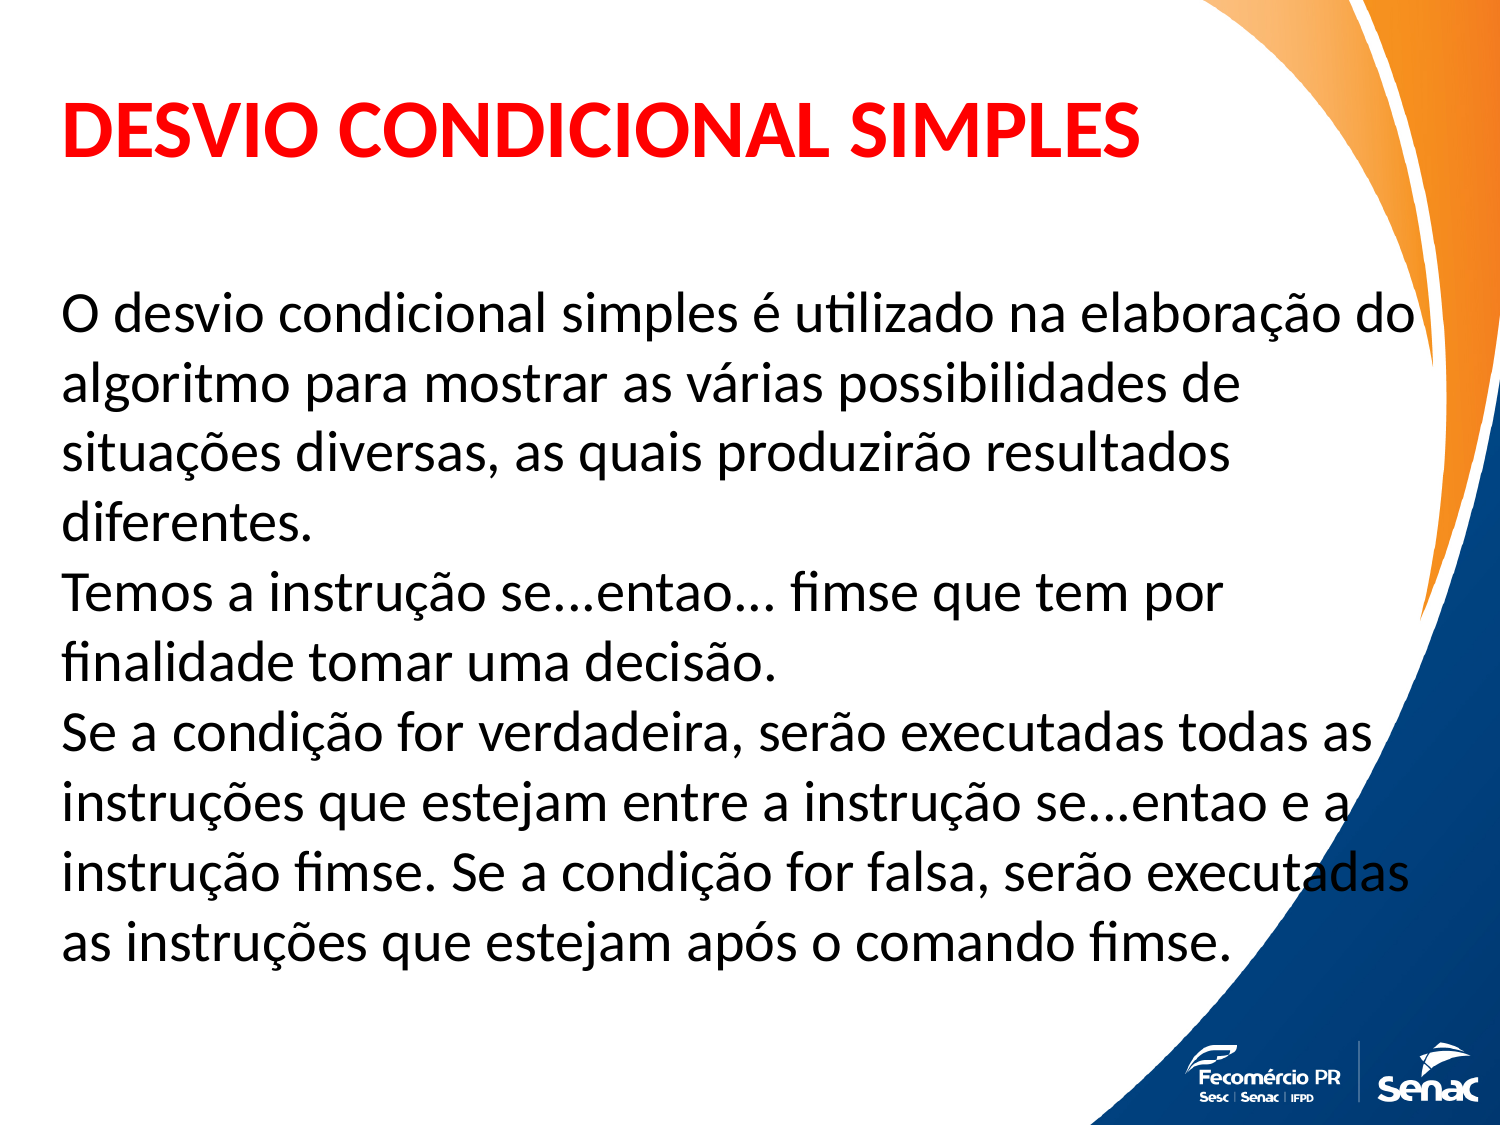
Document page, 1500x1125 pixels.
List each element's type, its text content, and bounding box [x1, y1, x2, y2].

text_box DESVIO CONDICIONAL SIMPLES O desvio condicional simples é utilizado na elaboração do algoritmo para mostrar as várias possibilidades de situações diversas, as quais produzirão resultados diferentes. Temos a instrução se...entao... fimse que tem por finalidade tomar uma decisão. Se a condição for verdadeira, serão executadas todas as instruções que estejam entre a instrução se...entao e a instrução fimse. Se a condição for falsa, serão executadas as instruções que estejam após o comando fimse. [47, 66, 1453, 981]
picture [0, 0, 1500, 1125]
